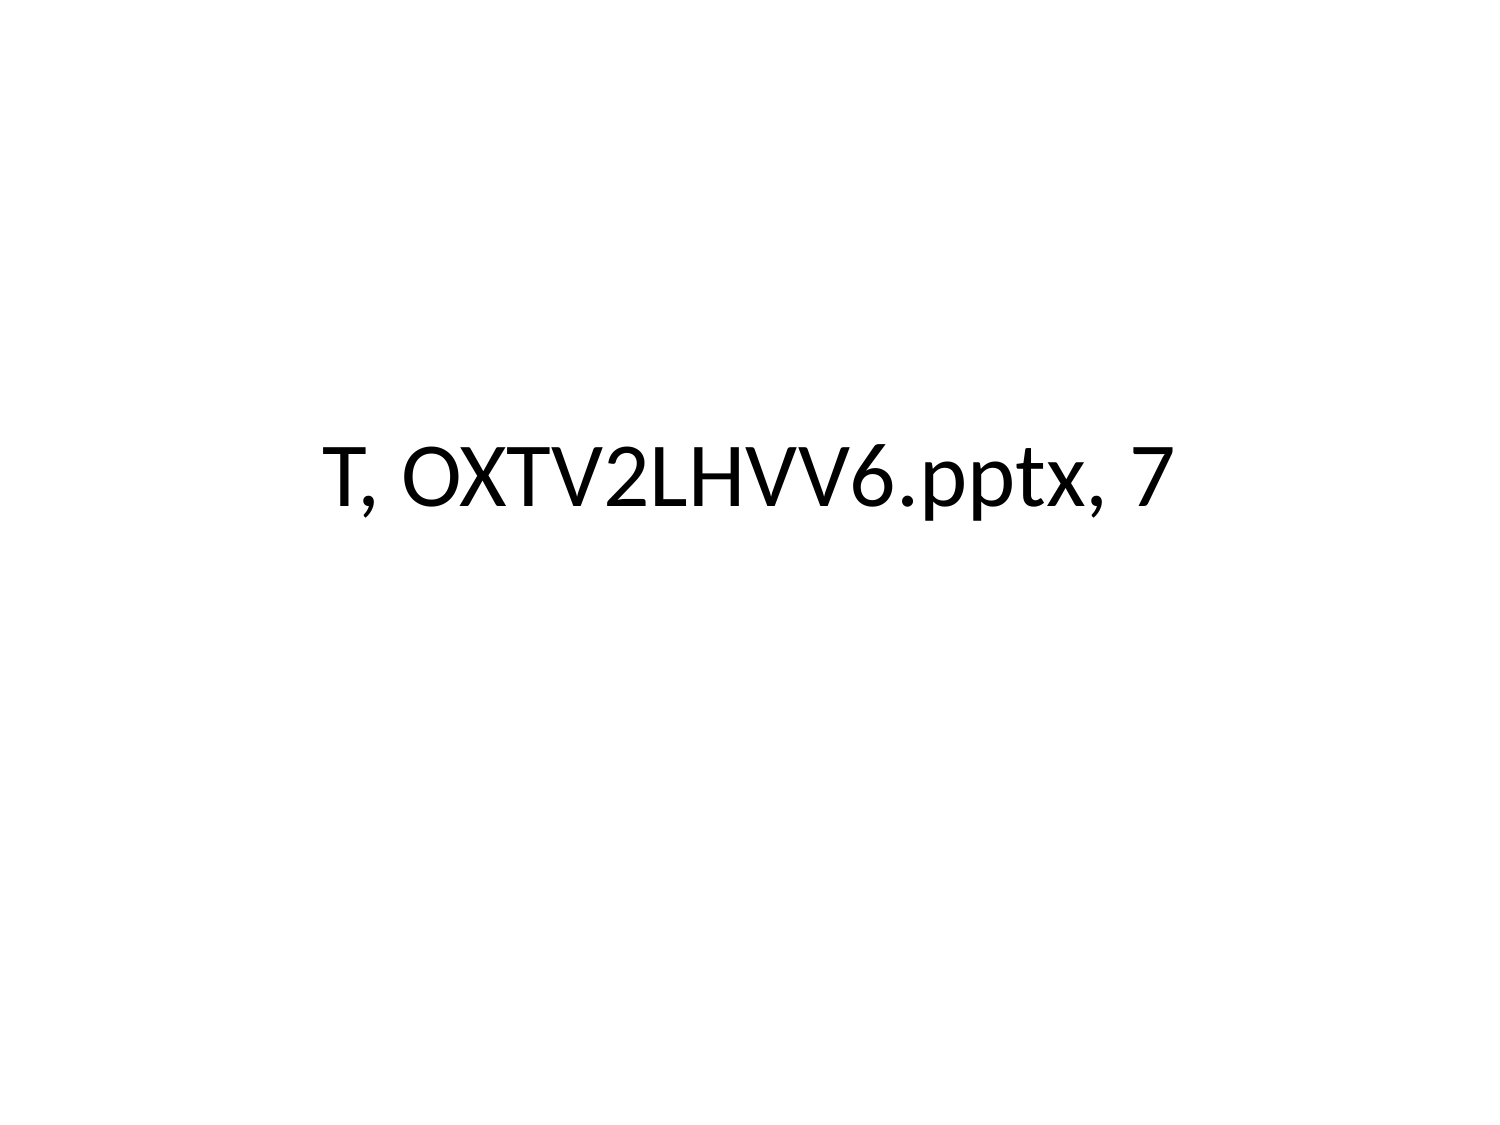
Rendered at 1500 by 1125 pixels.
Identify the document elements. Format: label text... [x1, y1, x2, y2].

title T, OXTV2LHVV6.pptx, 7 [112, 349, 1388, 591]
